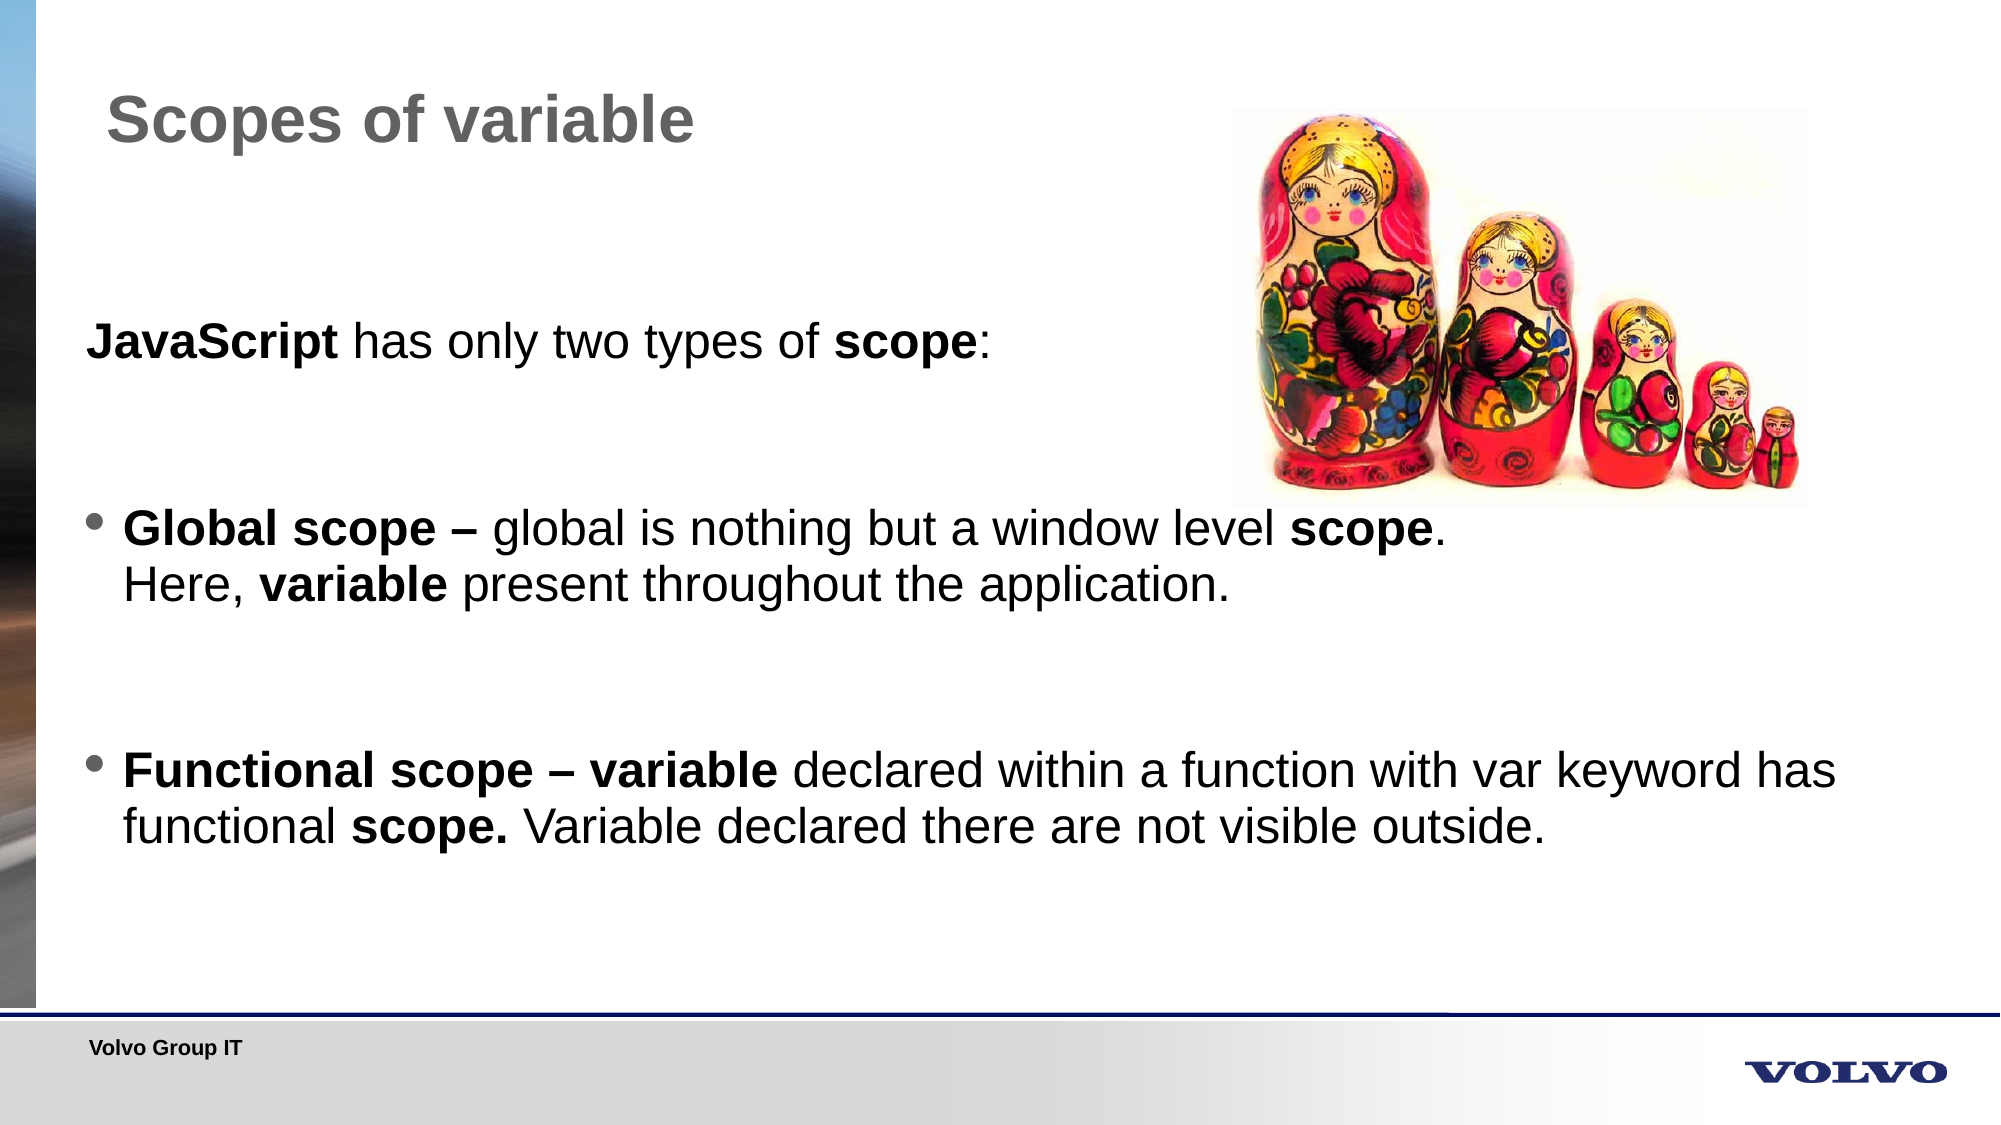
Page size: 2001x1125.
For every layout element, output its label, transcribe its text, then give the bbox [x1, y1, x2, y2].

picture [0, 0, 36, 1008]
title Scopes of variable [91, 68, 1817, 286]
list JavaScript has only two types of scope: Global scope – global is nothing but a window level scope. Here, variable present throughout the application. Functional scope – variable declared within a function with var keyword has functional scope. Variable declared there are not visible outside. [71, 305, 1871, 984]
picture [1231, 107, 1810, 509]
picture [1745, 1061, 1947, 1083]
picture [0, 1021, 1744, 1125]
